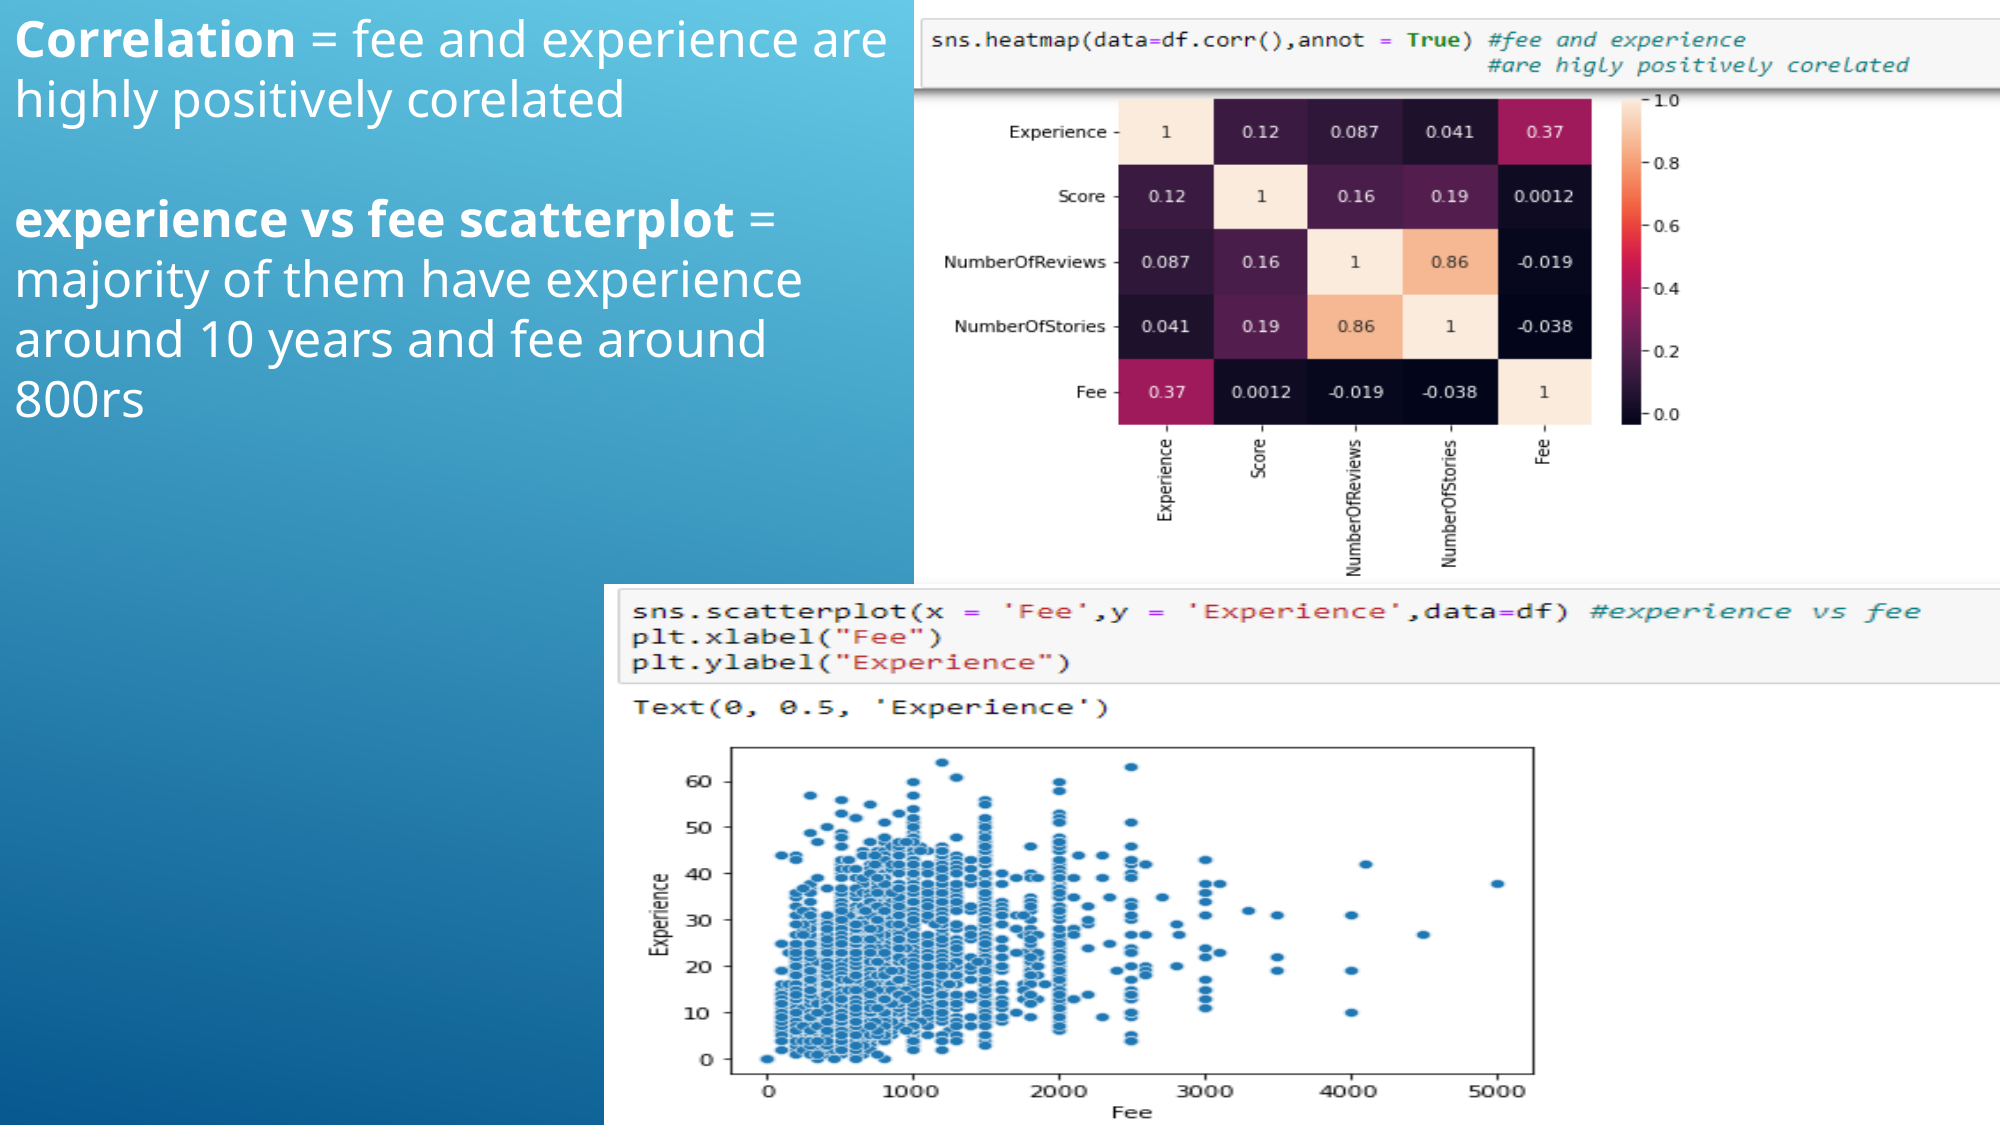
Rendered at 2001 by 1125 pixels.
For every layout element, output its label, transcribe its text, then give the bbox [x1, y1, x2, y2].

text_box Correlation = fee and experience are highly positively corelated experience vs fee scatterplot = majority of them have experience around 10 years and fee around 800rs [0, 0, 914, 435]
picture [604, 0, 2000, 1125]
